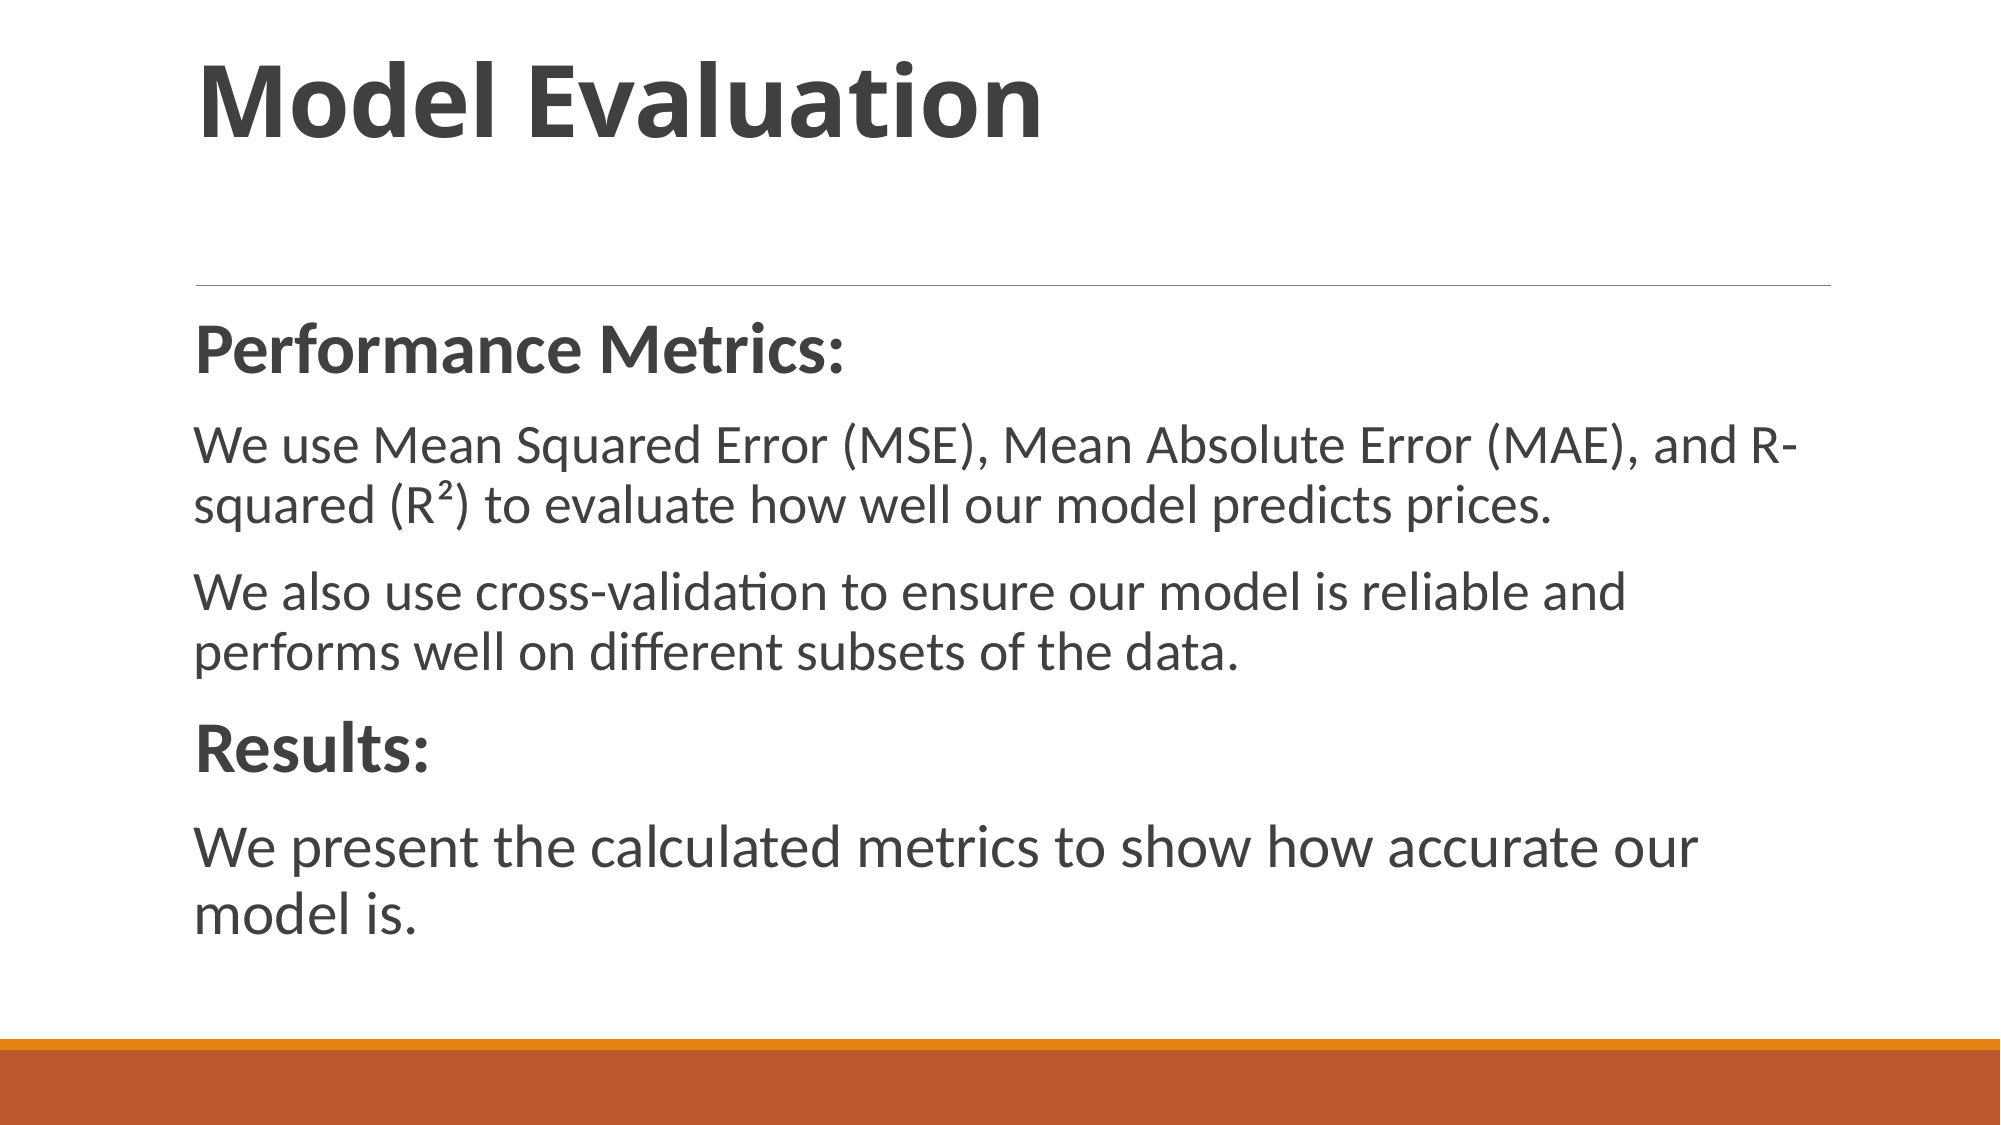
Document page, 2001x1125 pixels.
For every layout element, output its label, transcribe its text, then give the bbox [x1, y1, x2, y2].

list Performance Metrics: We use Mean Squared Error (MSE), Mean Absolute Error (MAE), and R-squared (R²) to evaluate how well our model predicts prices. We also use cross-validation to ensure our model is reliable and performs well on different subsets of the data. Results: We present the calculated metrics to show how accurate our model is. [180, 302, 1830, 963]
title Model Evaluation [180, 47, 1830, 285]
